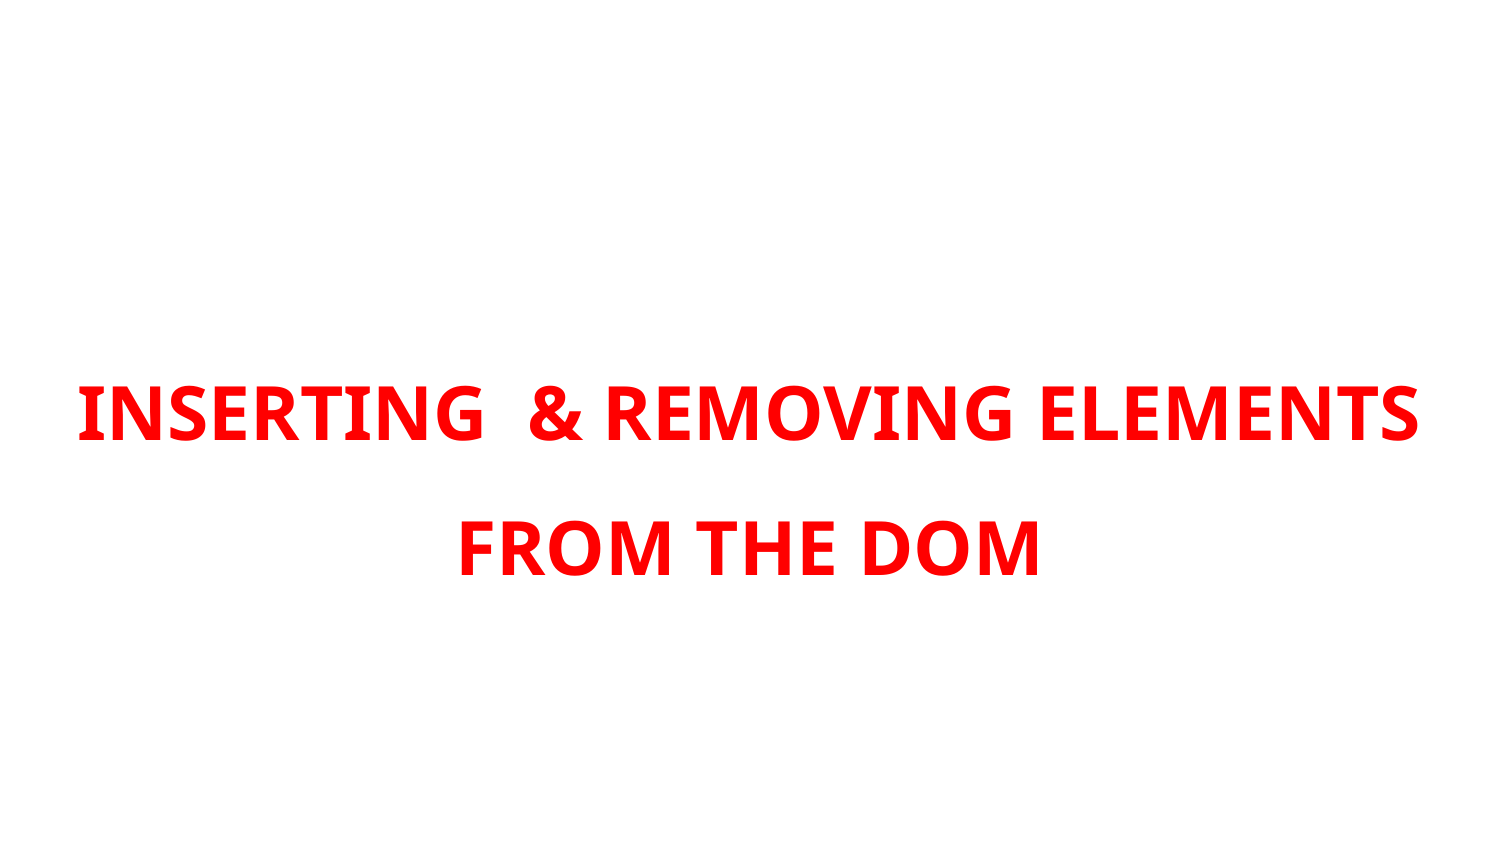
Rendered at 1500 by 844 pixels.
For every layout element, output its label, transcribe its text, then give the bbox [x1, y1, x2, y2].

title INSERTING & REMOVING ELEMENTS FROM THE DOM [0, 305, 1500, 640]
